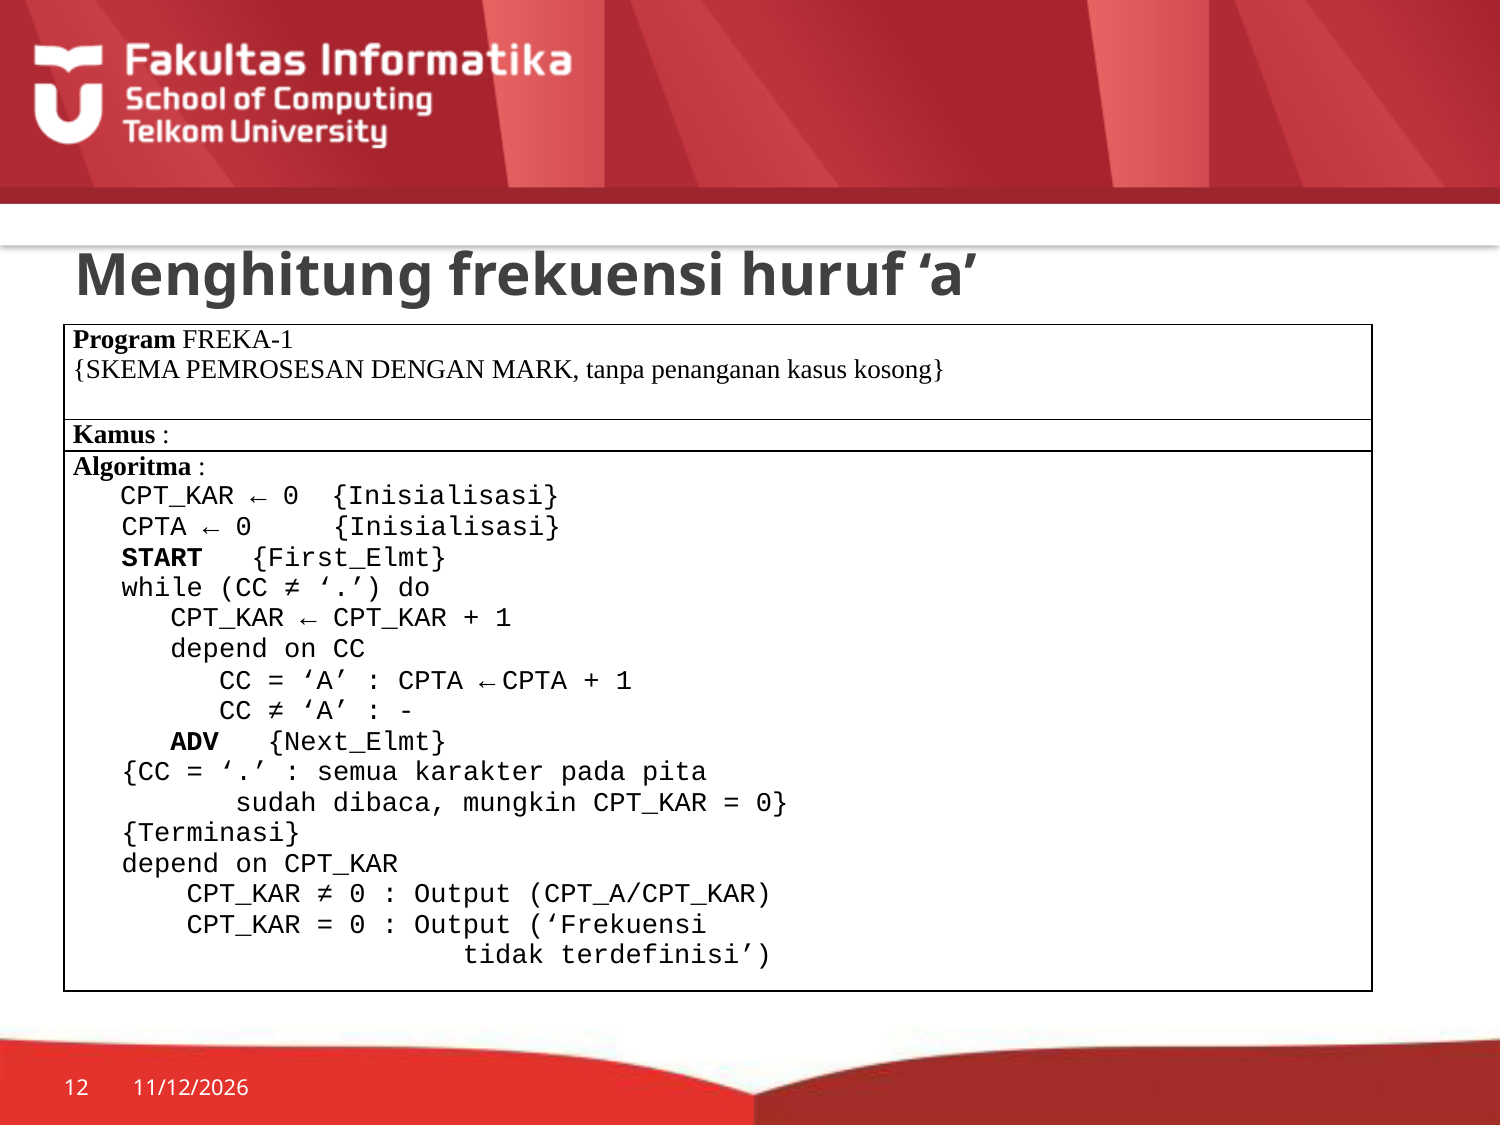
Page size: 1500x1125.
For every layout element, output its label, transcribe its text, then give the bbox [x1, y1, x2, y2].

picture [0, 1024, 1500, 1125]
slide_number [132, 1058, 403, 1119]
title Menghitung frekuensi huruf ‘a’ [59, 219, 1426, 325]
table_cell Algoritma : CPT_KAR ← 0 {Inisialisasi} CPTA ← 0 {Inisialisasi} START {First_Elmt} while (CC ≠ ‘.’) do CPT_KAR ← CPT_KAR + 1 depend on CC CC = ‘A’ : CPTA ← CPTA + 1 CC ≠ ‘A’ : - ADV {Next_Elmt} {CC = ‘.’ : semua karakter pada pita sudah dibaca, mungkin CPT_KAR = 0} {Terminasi} depend on CPT_KAR CPT_KAR ≠ 0 : Output (CPT_A/CPT_KAR) CPT_KAR = 0 : Output (‘Frekuensi tidak terdefinisi’) [65, 452, 1371, 990]
picture [0, 0, 1500, 203]
table_cell Kamus : [65, 420, 1371, 450]
slide_number 12 [63, 1058, 123, 1119]
table_header Program FREKA-1 {SKEMA PEMROSESAN DENGAN MARK, tanpa penanganan kasus kosong} [65, 325, 1371, 419]
